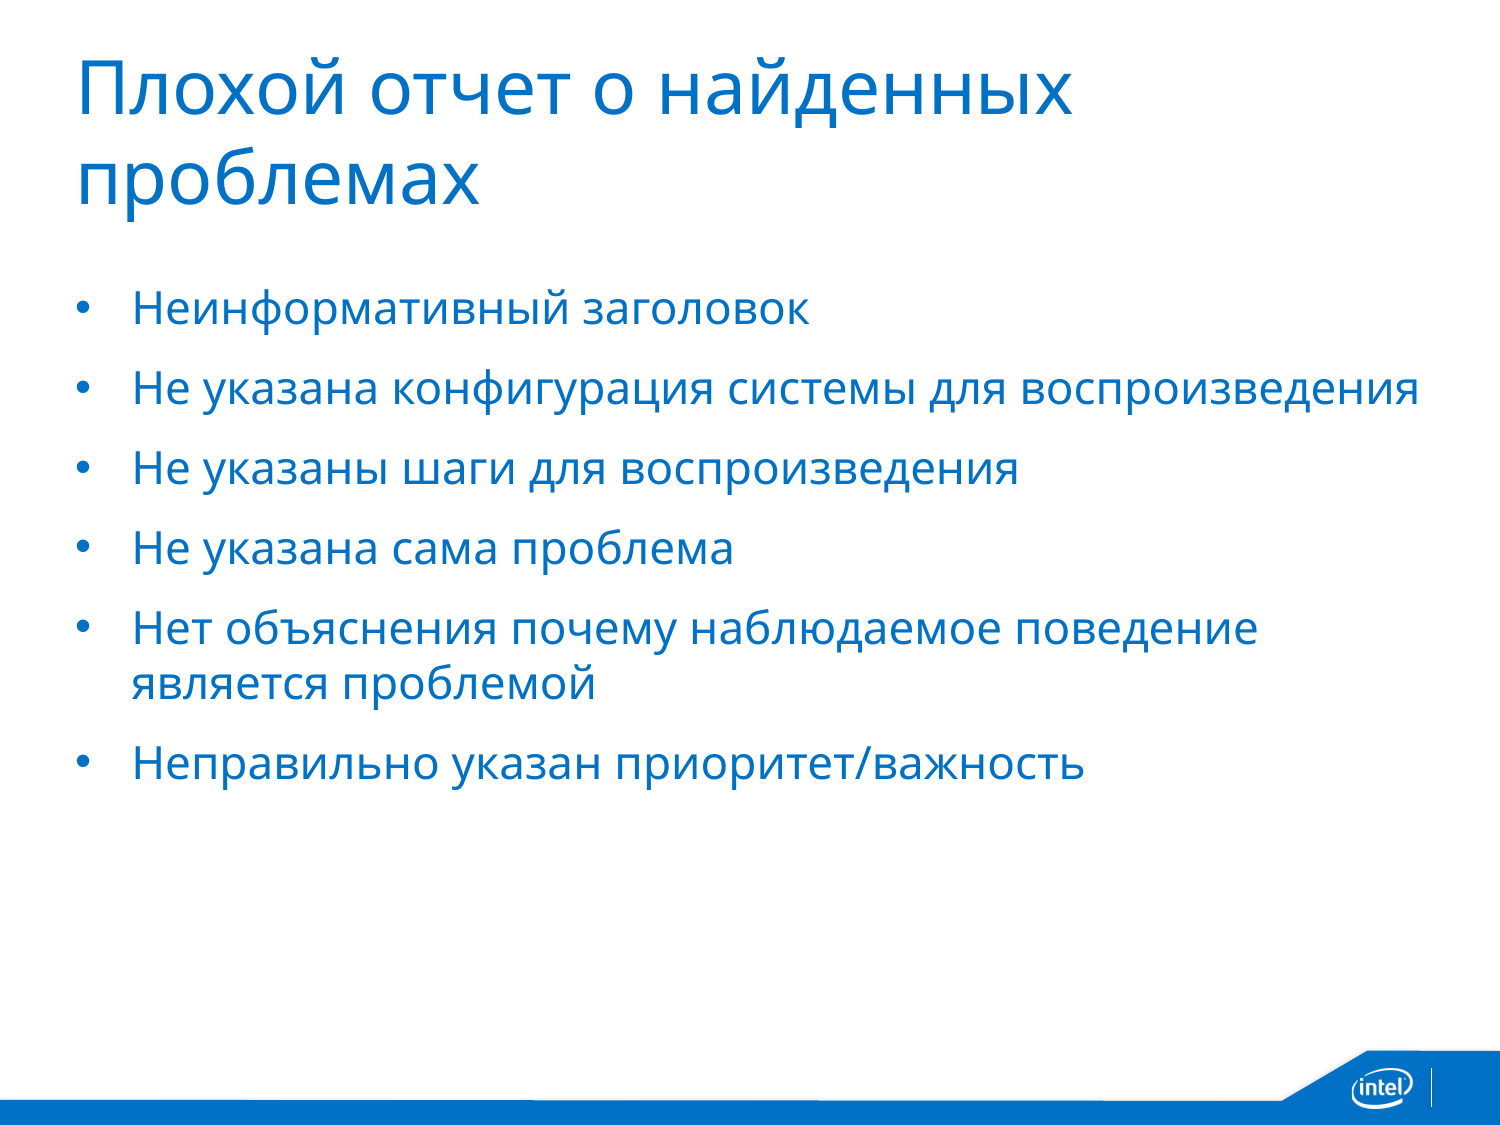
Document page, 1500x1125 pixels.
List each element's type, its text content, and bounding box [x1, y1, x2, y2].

title Плохой отчет о найденных проблемах [75, 40, 1425, 203]
picture [1351, 1068, 1416, 1109]
list Неинформативный заголовок Не указана конфигурация системы для воспроизведения Не указаны шаги для воспроизведения Не указана сама проблема Нет объяснения почему наблюдаемое поведение является проблемой Неправильно указан приоритет/важность [75, 278, 1425, 1022]
